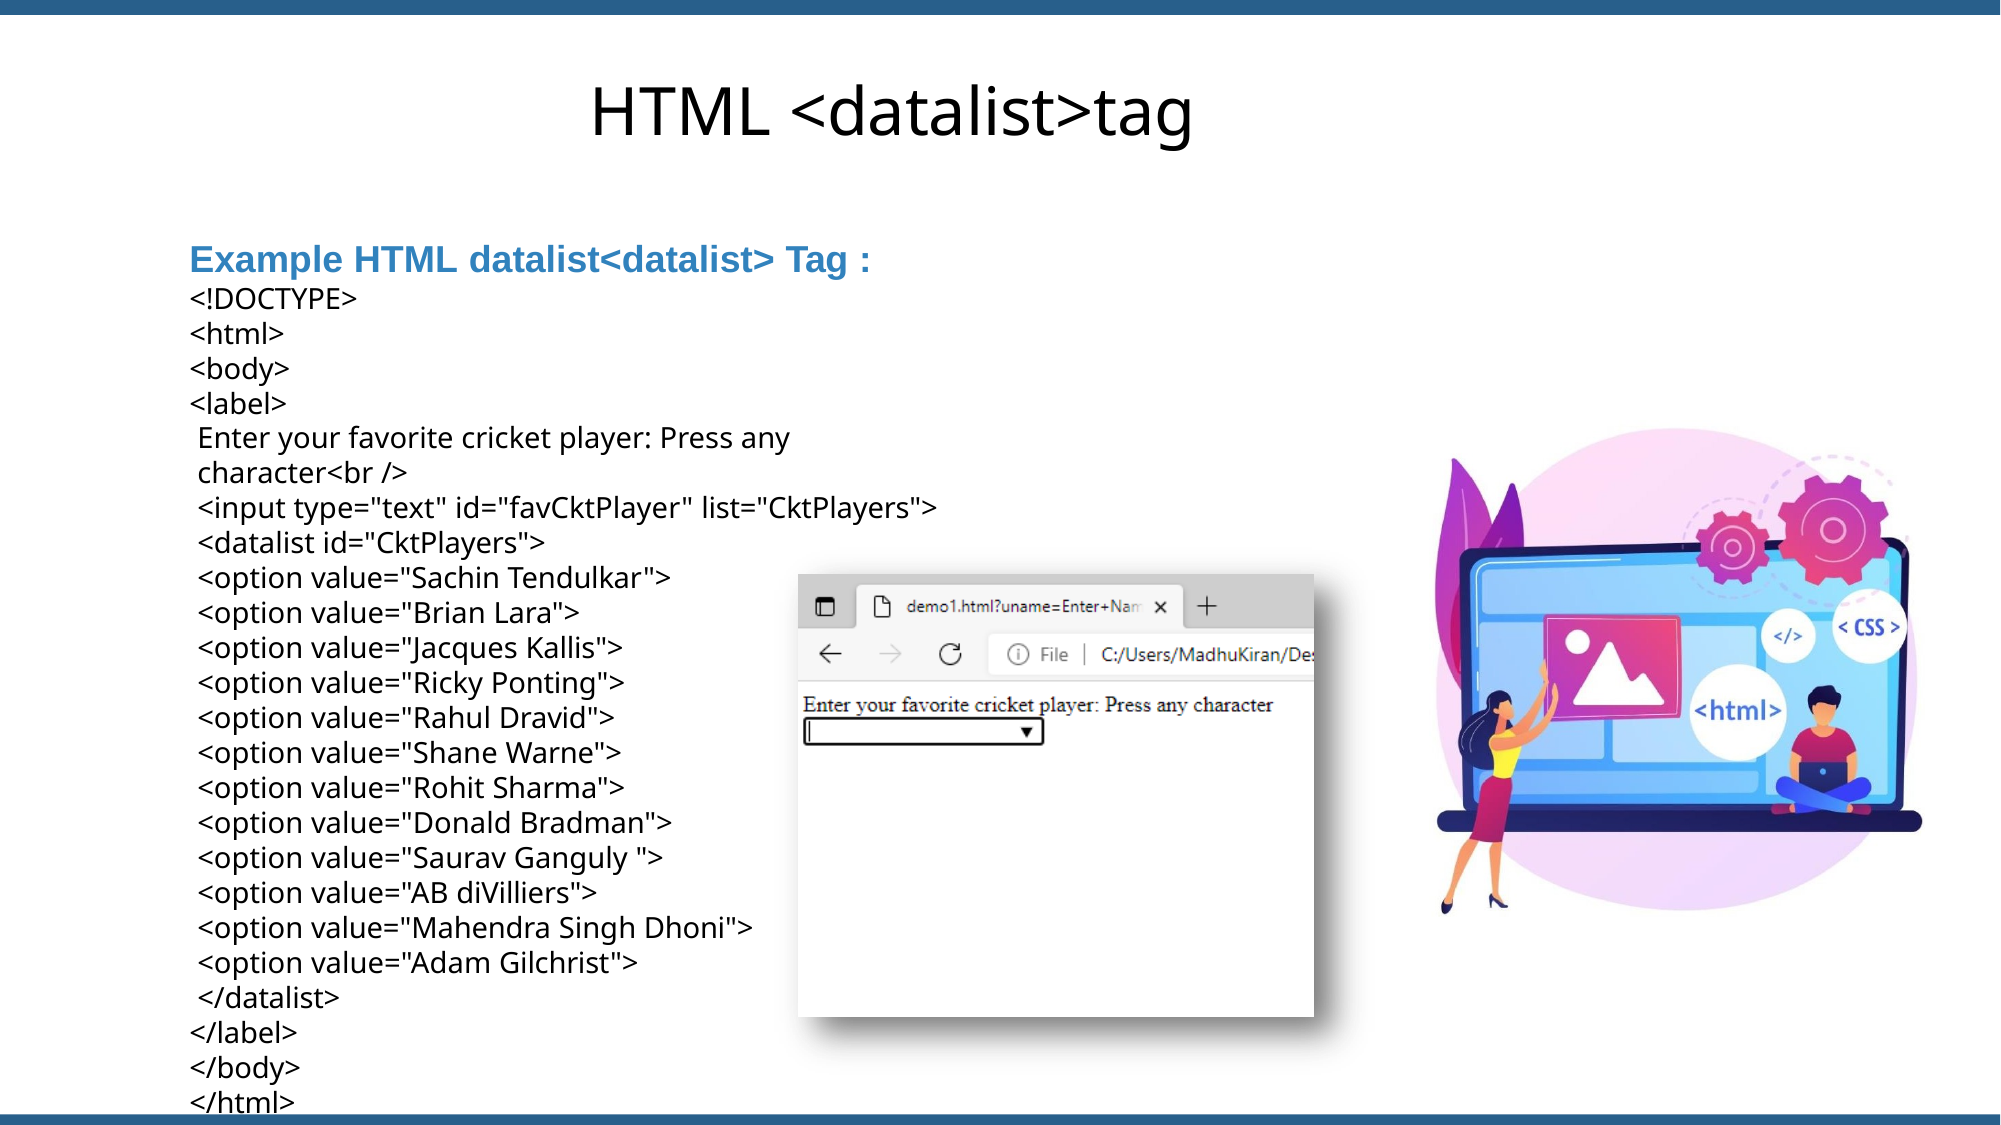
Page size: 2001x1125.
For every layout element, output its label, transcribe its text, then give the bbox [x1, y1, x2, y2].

picture [1429, 420, 1925, 918]
text_box Example HTML datalist<datalist> Tag : <!DOCTYPE> <html> <body> <label> Enter your favorite cricket player: Press any character<br /> <input type="text" id="favCktPlayer" list="CktPlayers"> <datalist id="CktPlayers"> <option value="Sachin Tendulkar"> <option value="Brian Lara"> <option value="Jacques Kallis"> <option value="Ricky Ponting"> <option value="Rahul Dravid"> <option value="Shane Warne"> <option value="Rohit Sharma"> <option value="Donald Bradman"> <option value="Saurav Ganguly "> <option value="AB diVilliers"> <option value="Mahendra Singh Dhoni"> <option value="Adam Gilchrist"> </datalist> </label> </body> </html> [187, 232, 968, 1120]
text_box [774, 547, 1375, 1075]
title HTML <datalist>tag [151, 35, 1849, 258]
